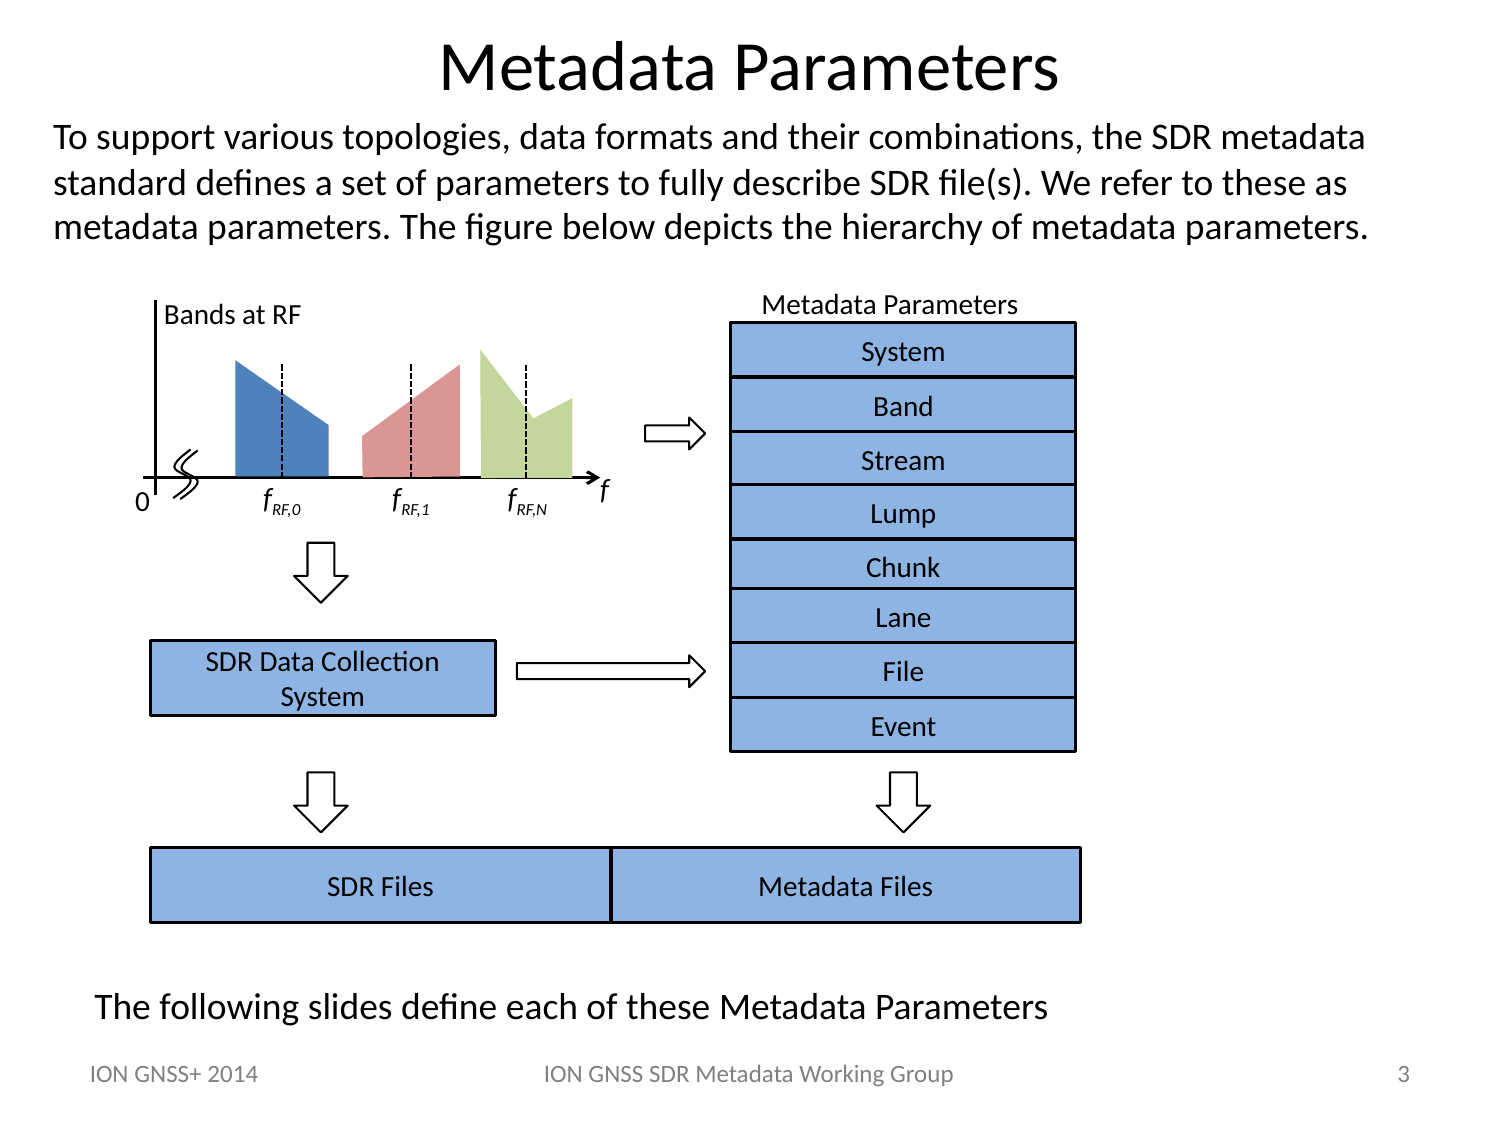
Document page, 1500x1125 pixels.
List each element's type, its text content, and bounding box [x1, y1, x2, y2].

title Metadata Parameters [75, 12, 1425, 112]
text_box To support various topologies, data formats and their combinations, the SDR metadata standard defines a set of parameters to fully describe SDR file(s). We refer to these as metadata parameters. The figure below depicts the hierarchy of metadata parameters. [53, 112, 1455, 248]
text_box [134, 284, 1081, 923]
text_box The following slides define each of these Metadata Parameters [94, 981, 1200, 1028]
